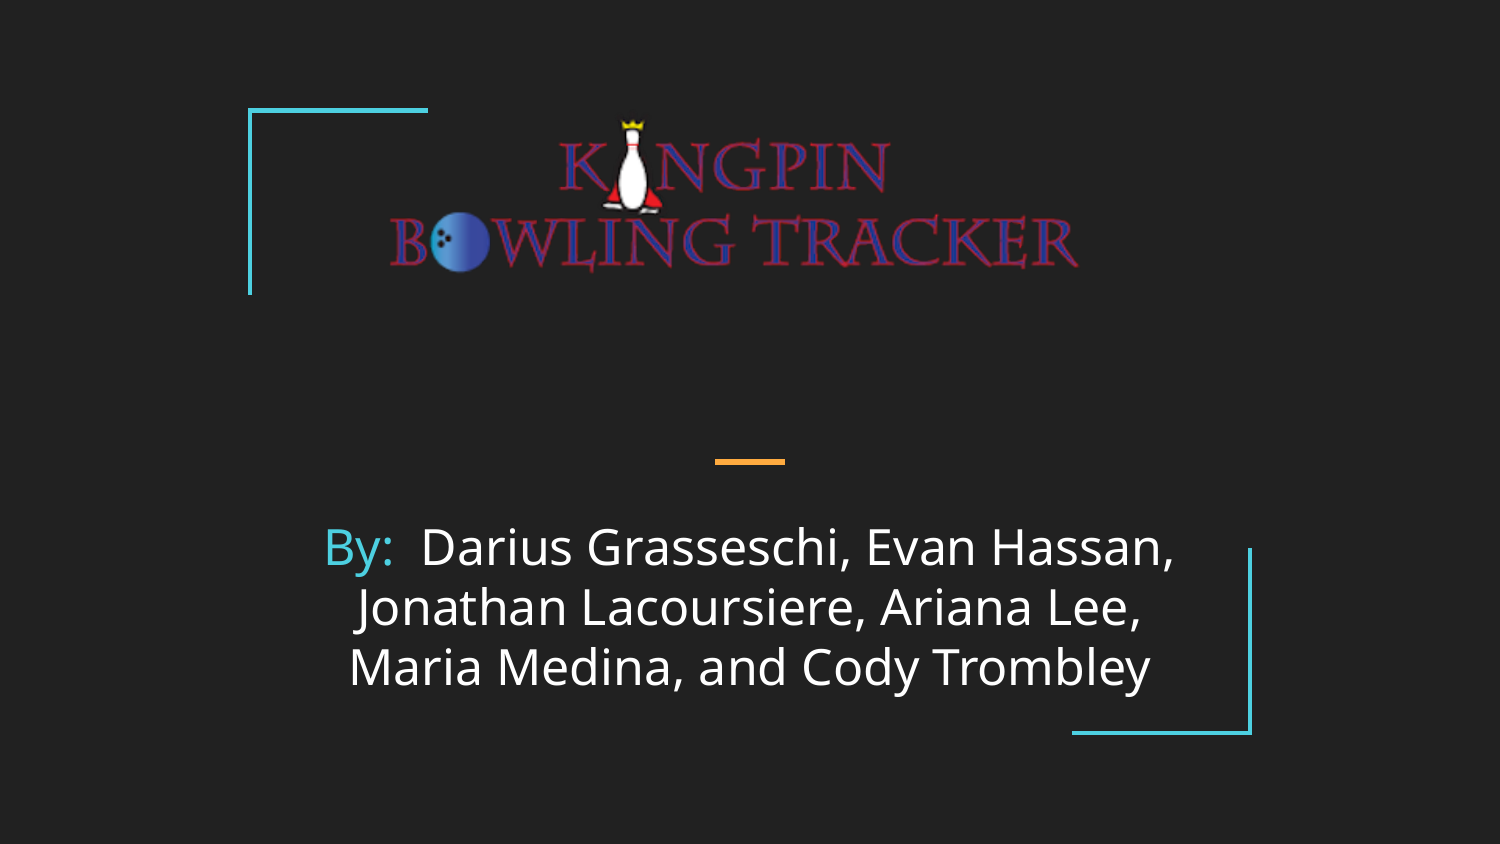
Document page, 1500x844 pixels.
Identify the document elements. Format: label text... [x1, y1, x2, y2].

picture [124, 91, 1376, 303]
subtitle By: Darius Grasseschi, Evan Hassan, Jonathan Lacoursiere, Ariana Lee, Maria Medina, and Cody Trombley [275, 500, 1225, 650]
